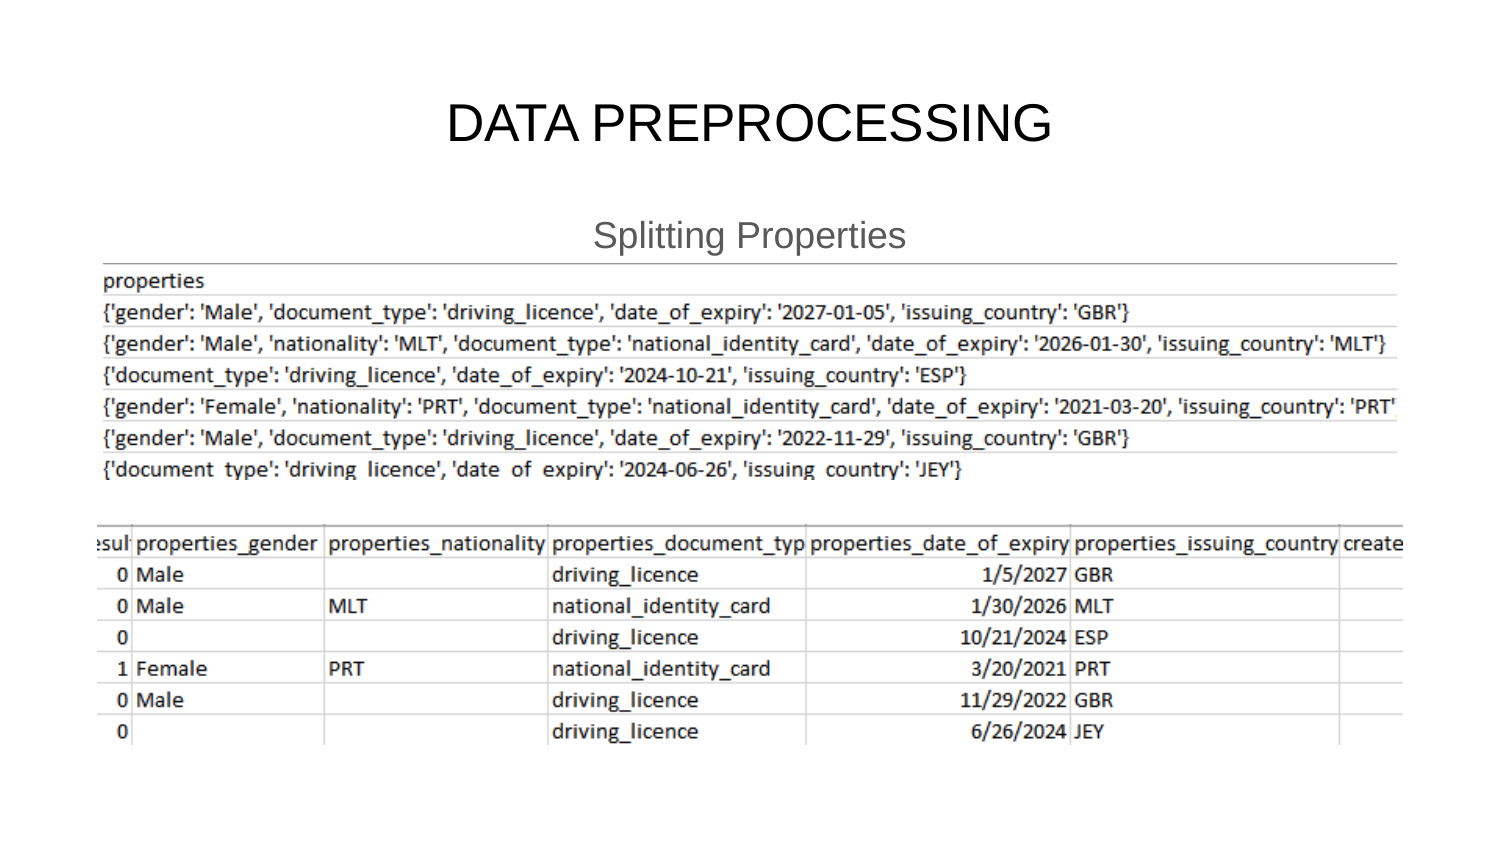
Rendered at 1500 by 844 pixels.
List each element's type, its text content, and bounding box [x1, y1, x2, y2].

list Splitting Properties [51, 189, 1449, 750]
title DATA PREPROCESSING [51, 72, 1449, 167]
picture [97, 523, 1403, 745]
picture [103, 263, 1397, 480]
